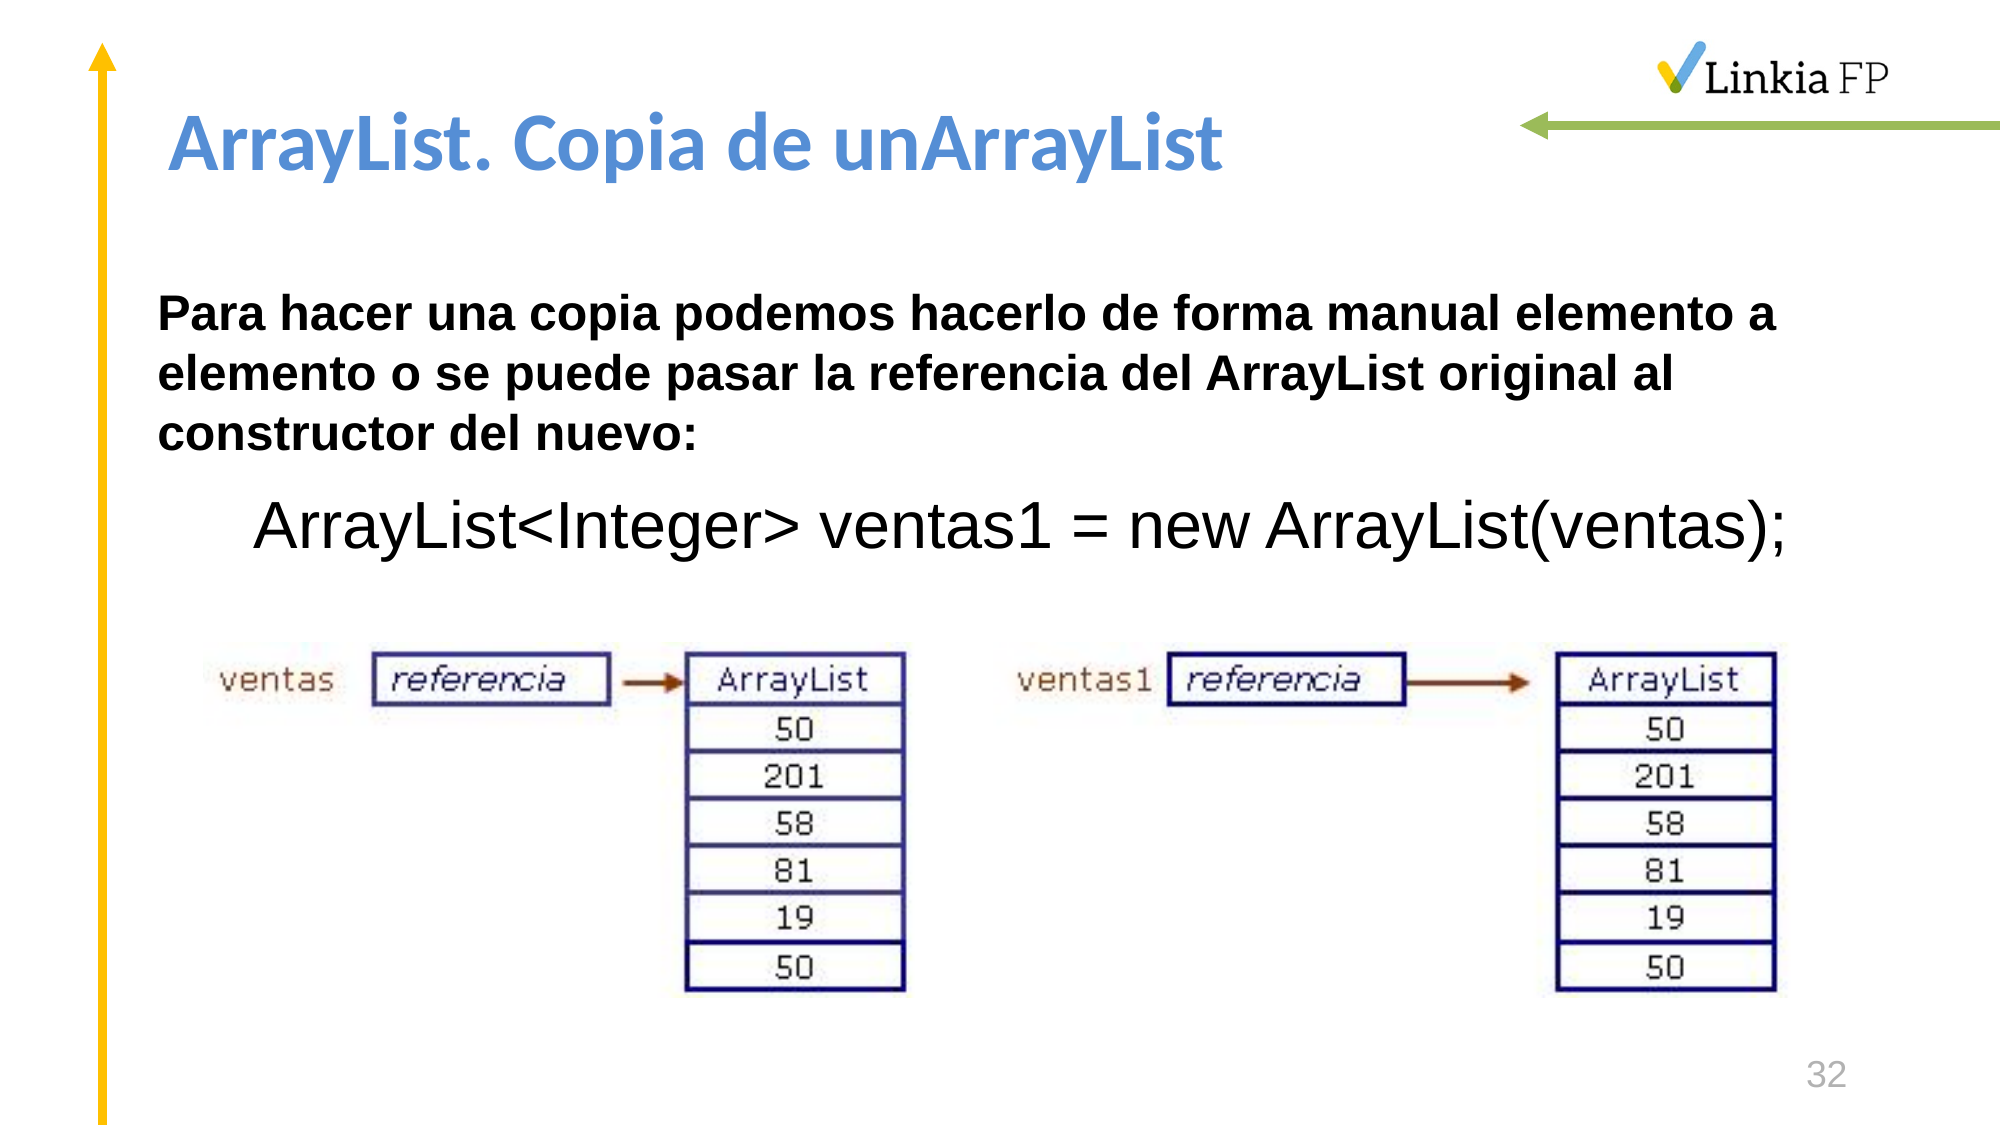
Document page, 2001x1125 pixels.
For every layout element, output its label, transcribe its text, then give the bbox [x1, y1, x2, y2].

text_box Para hacer una copia podemos hacerlo de forma manual elemento a elemento o se puede pasar la referencia del ArrayList original al constructor del nuevo: [142, 273, 1974, 469]
slide_number 32 [1412, 1042, 1863, 1103]
picture [1649, 39, 1900, 73]
title ArrayList. Copia de unArrayList [154, 73, 1962, 202]
picture [203, 642, 1797, 998]
text_box ArrayList<Integer> ventas1 = new ArrayList(ventas); [238, 474, 1824, 570]
